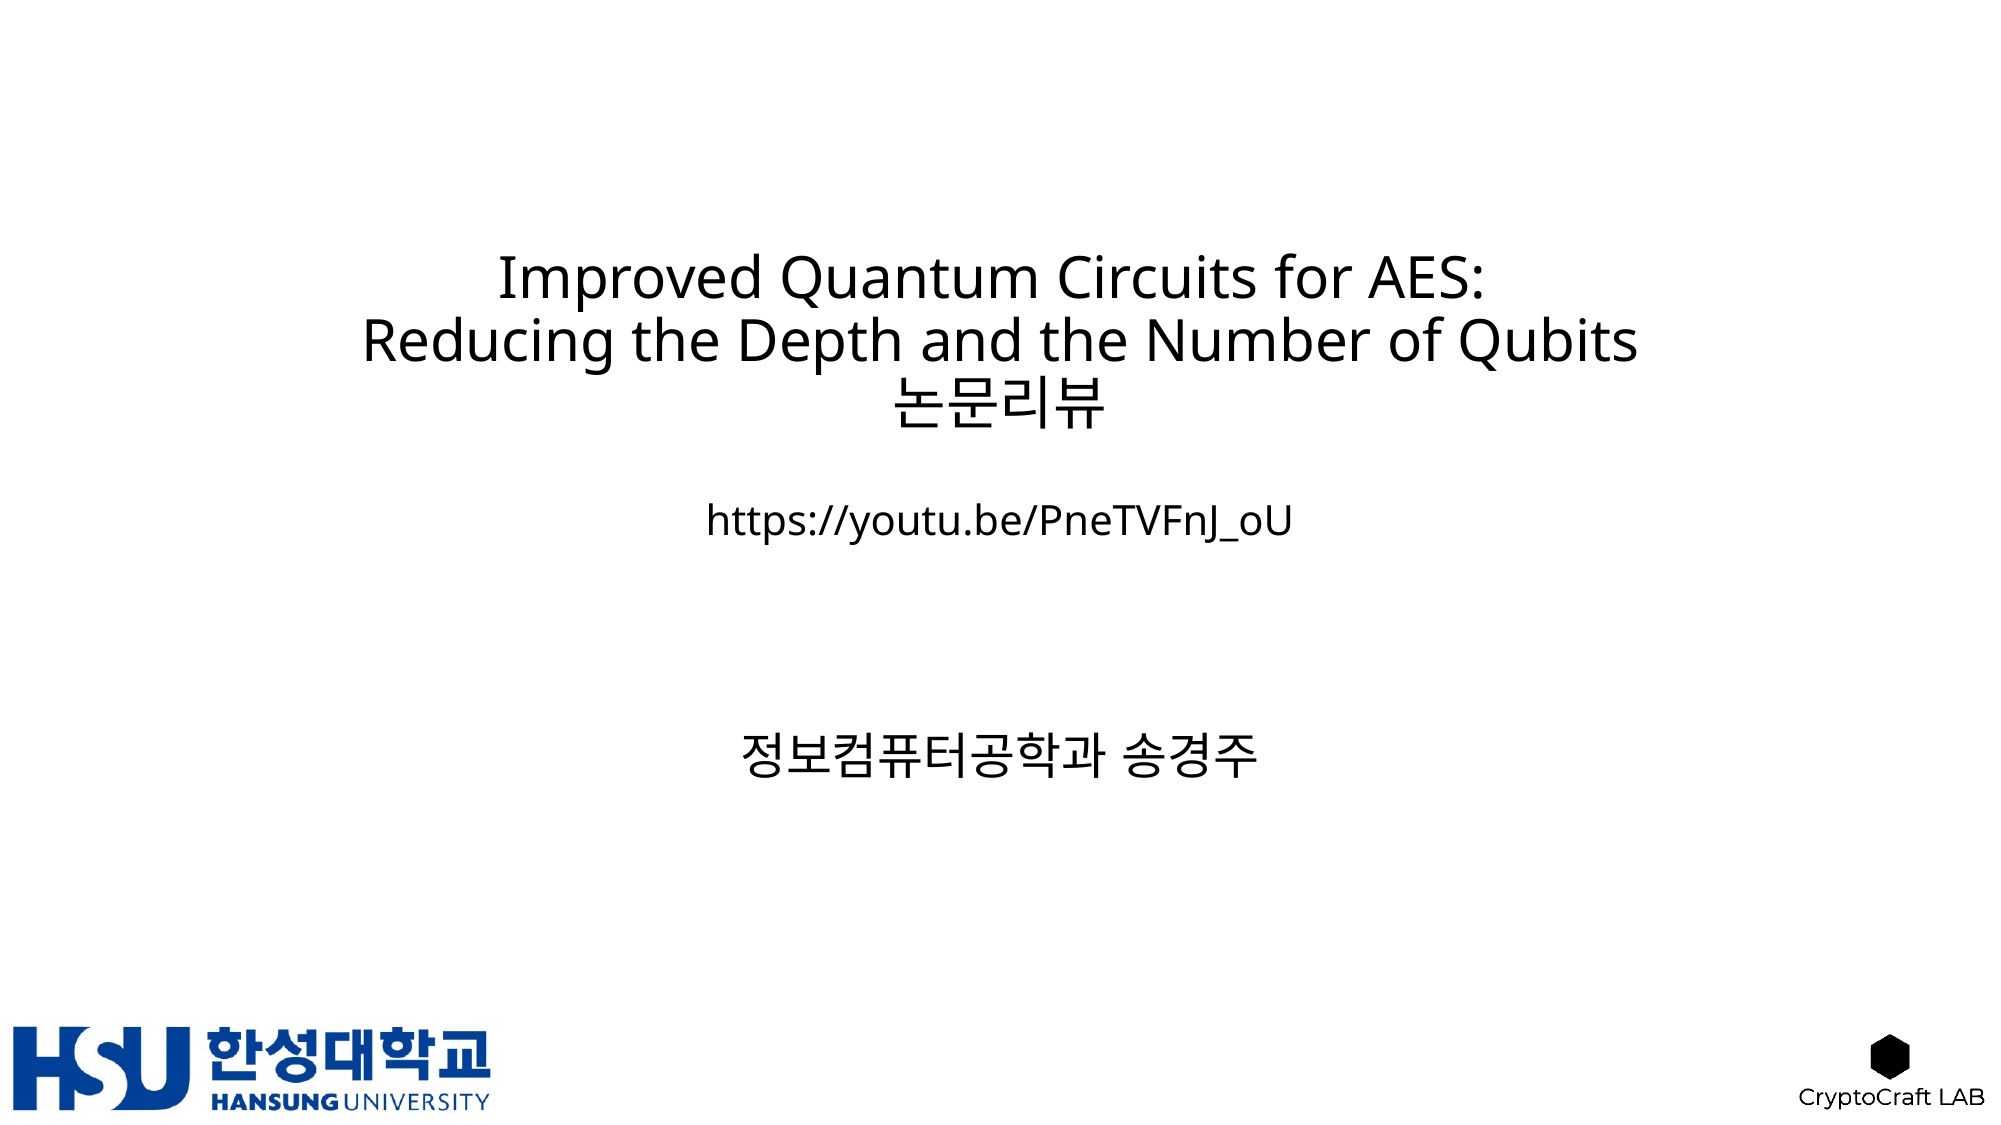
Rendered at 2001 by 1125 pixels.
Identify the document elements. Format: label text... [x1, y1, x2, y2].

picture [4, 1016, 501, 1122]
subtitle 정보컴퓨터공학과 송경주 [0, 622, 2000, 895]
title Improved Quantum Circuits for AES: Reducing the Depth and the Number of Qubits 논문리뷰 https://youtu.be/PneTVFnJ_oU [0, 200, 2000, 593]
picture [1784, 1019, 2000, 1125]
